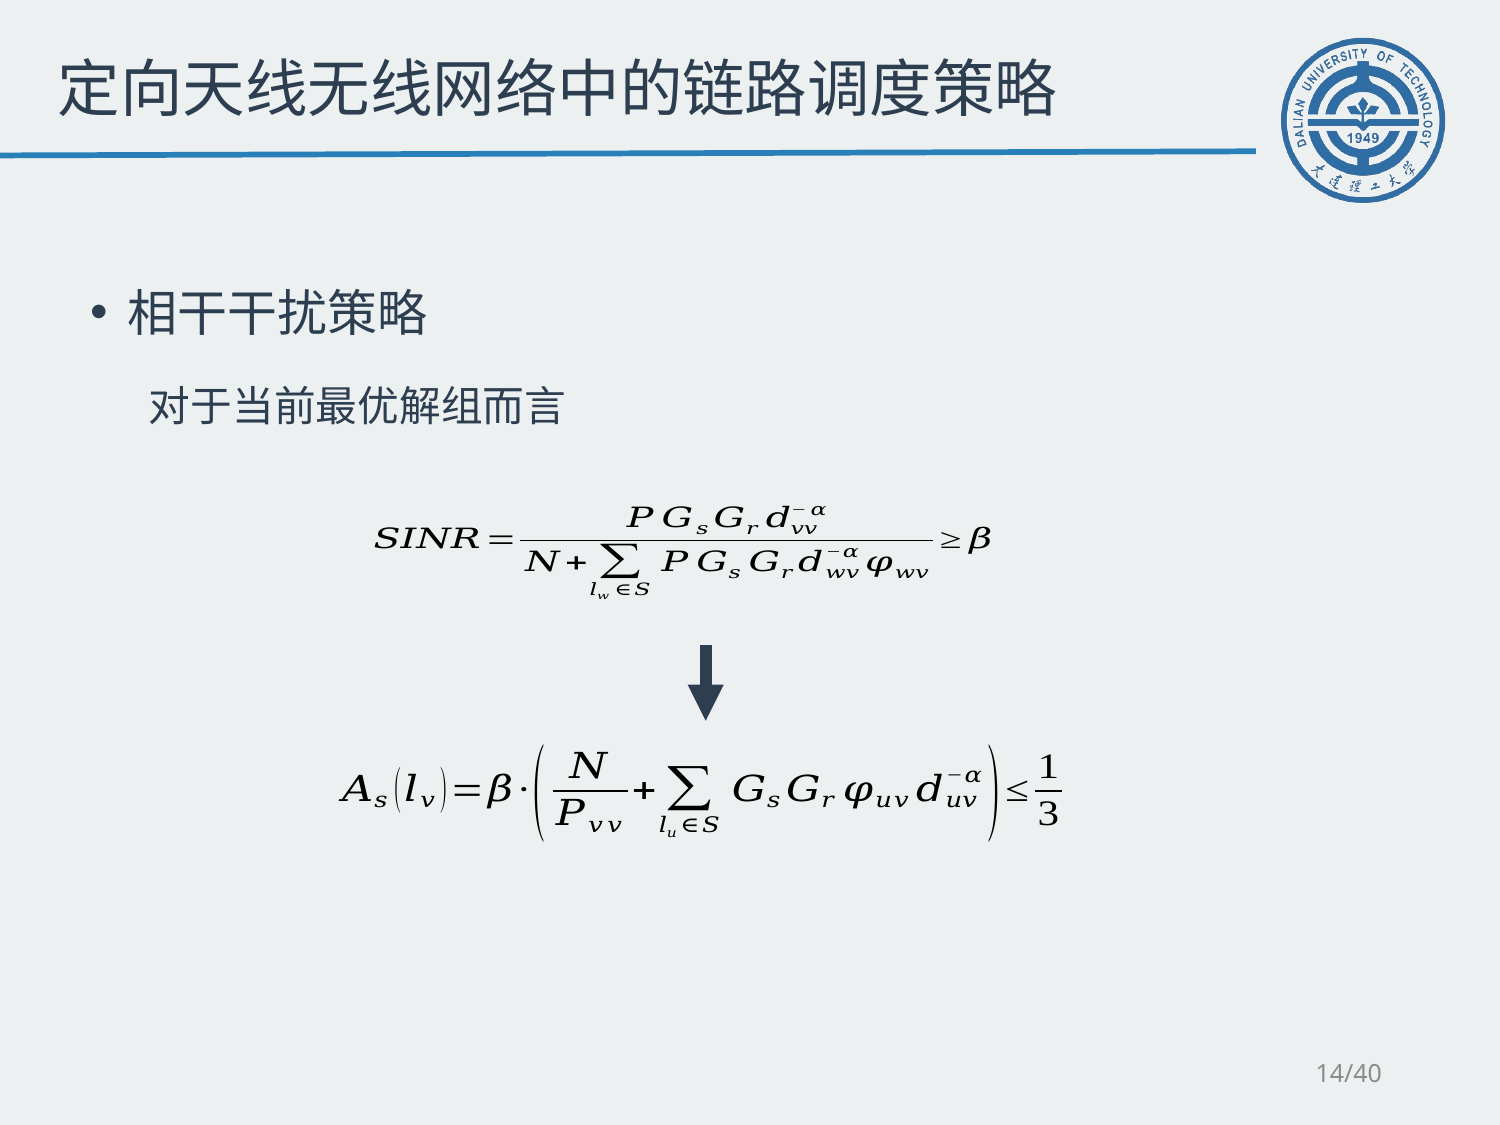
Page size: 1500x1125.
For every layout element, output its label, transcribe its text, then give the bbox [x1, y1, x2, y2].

picture [1265, 18, 1463, 216]
title 定向天线无线网络中的链路调度策略 [42, 0, 1393, 185]
slide_number 14/40 [1059, 1042, 1397, 1103]
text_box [0, 151, 1256, 156]
